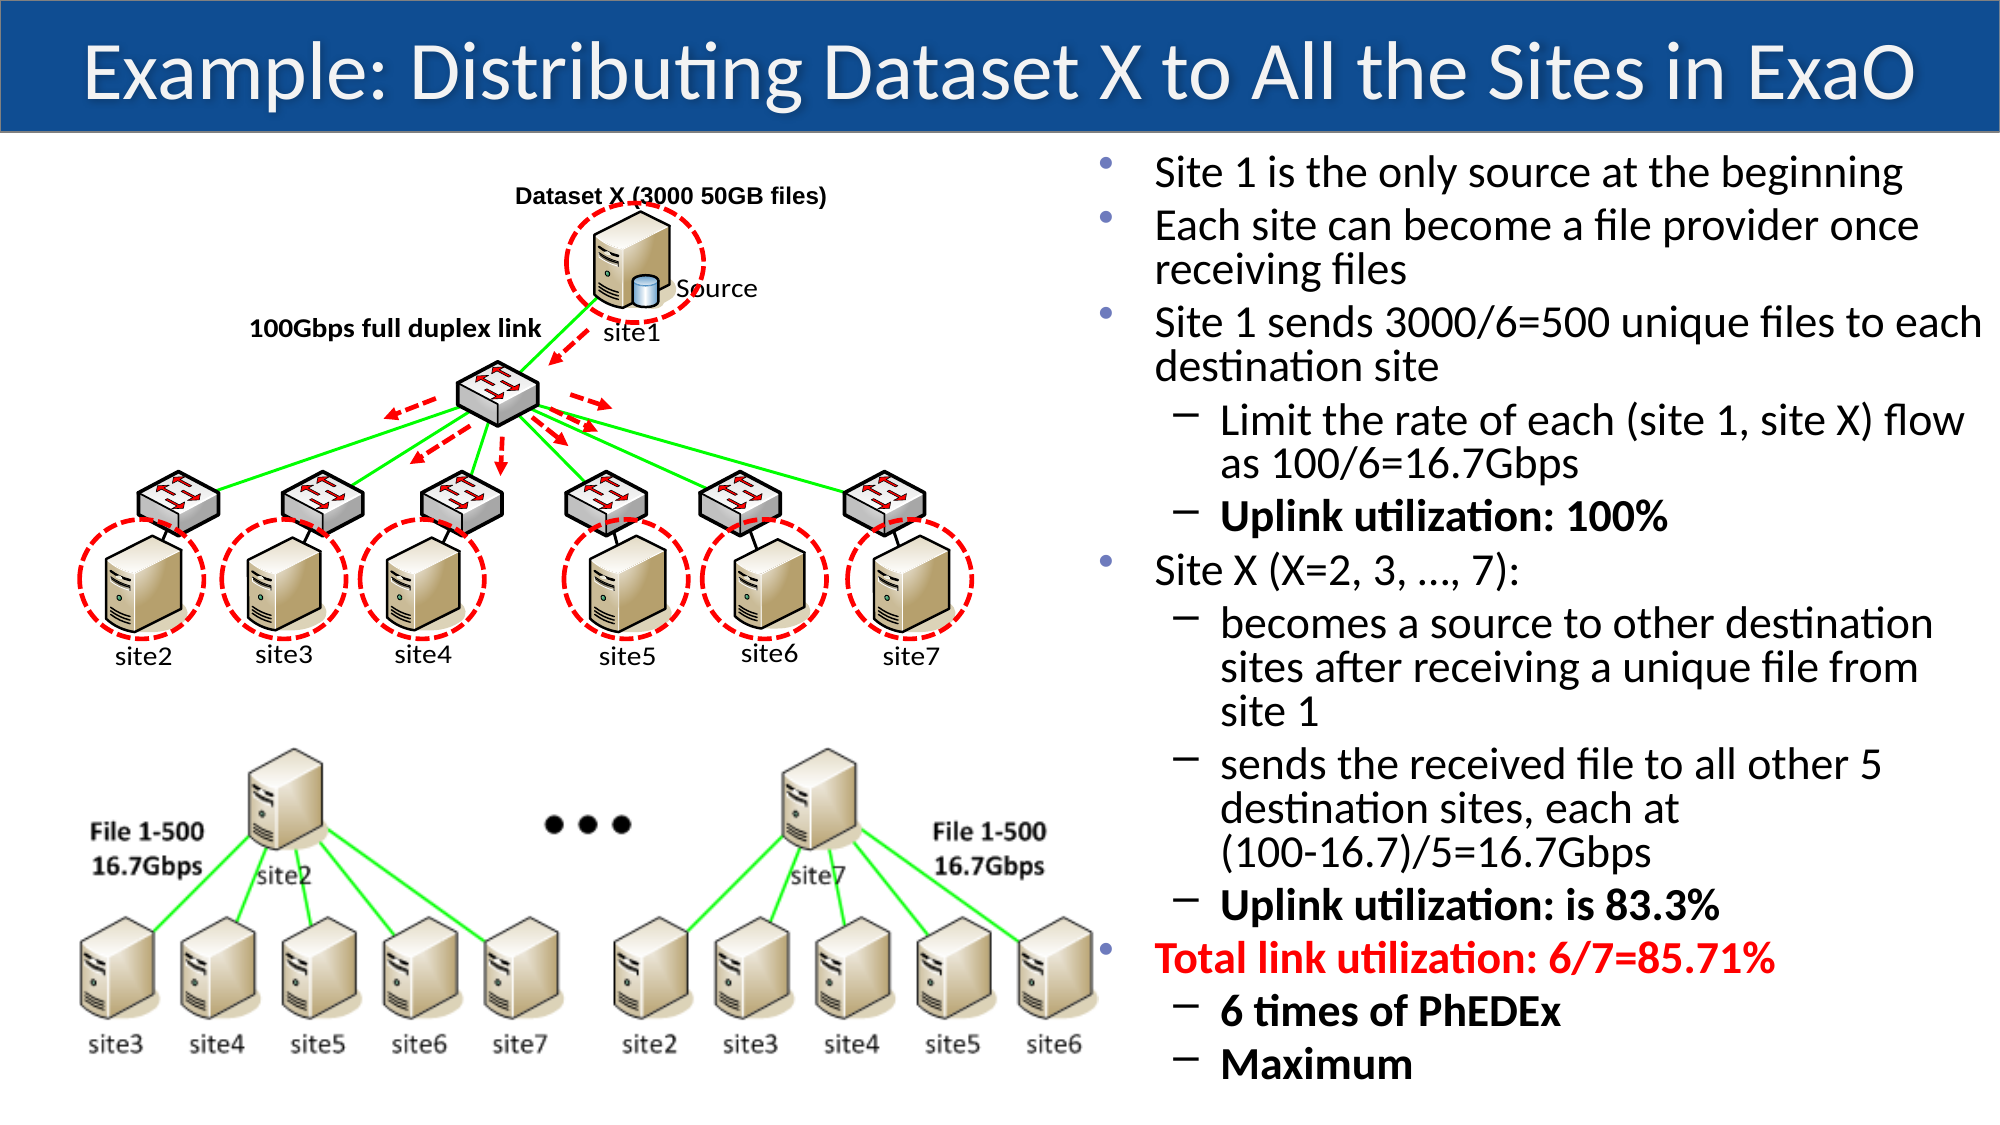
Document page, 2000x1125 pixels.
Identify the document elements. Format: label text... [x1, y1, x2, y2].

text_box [409, 425, 471, 465]
text_box [966, 553, 972, 605]
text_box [72, 206, 961, 686]
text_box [383, 398, 437, 419]
title Example: Distributing Dataset X to All the Sites in ExaO [0, 0, 2000, 133]
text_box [531, 416, 569, 447]
text_box Dataset X (3000 50GB files) [500, 145, 892, 205]
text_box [569, 394, 613, 409]
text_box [549, 408, 599, 432]
list Site 1 is the only source at the beginning Each site can become a file provider once receiving files Site 1 sends 3000/6=500 unique files to each destination site Limit the rate of each (site 1, site X) flow as 100/6=16.7Gbps Uplink utilization: 100% Site X (X=2, 3, …, 7): becomes a source to other destination sites after receiving a unique file from site 1 sends the received file to all other 5 destination sites, each at (100-16.7)/5=16.7Gbps Uplink utilization: is 83.3% Total link utilization: 6/7=85.71% 6 times of PhEDEx Maximum [1083, 145, 2000, 1125]
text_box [548, 329, 589, 366]
picture [79, 747, 1100, 1064]
